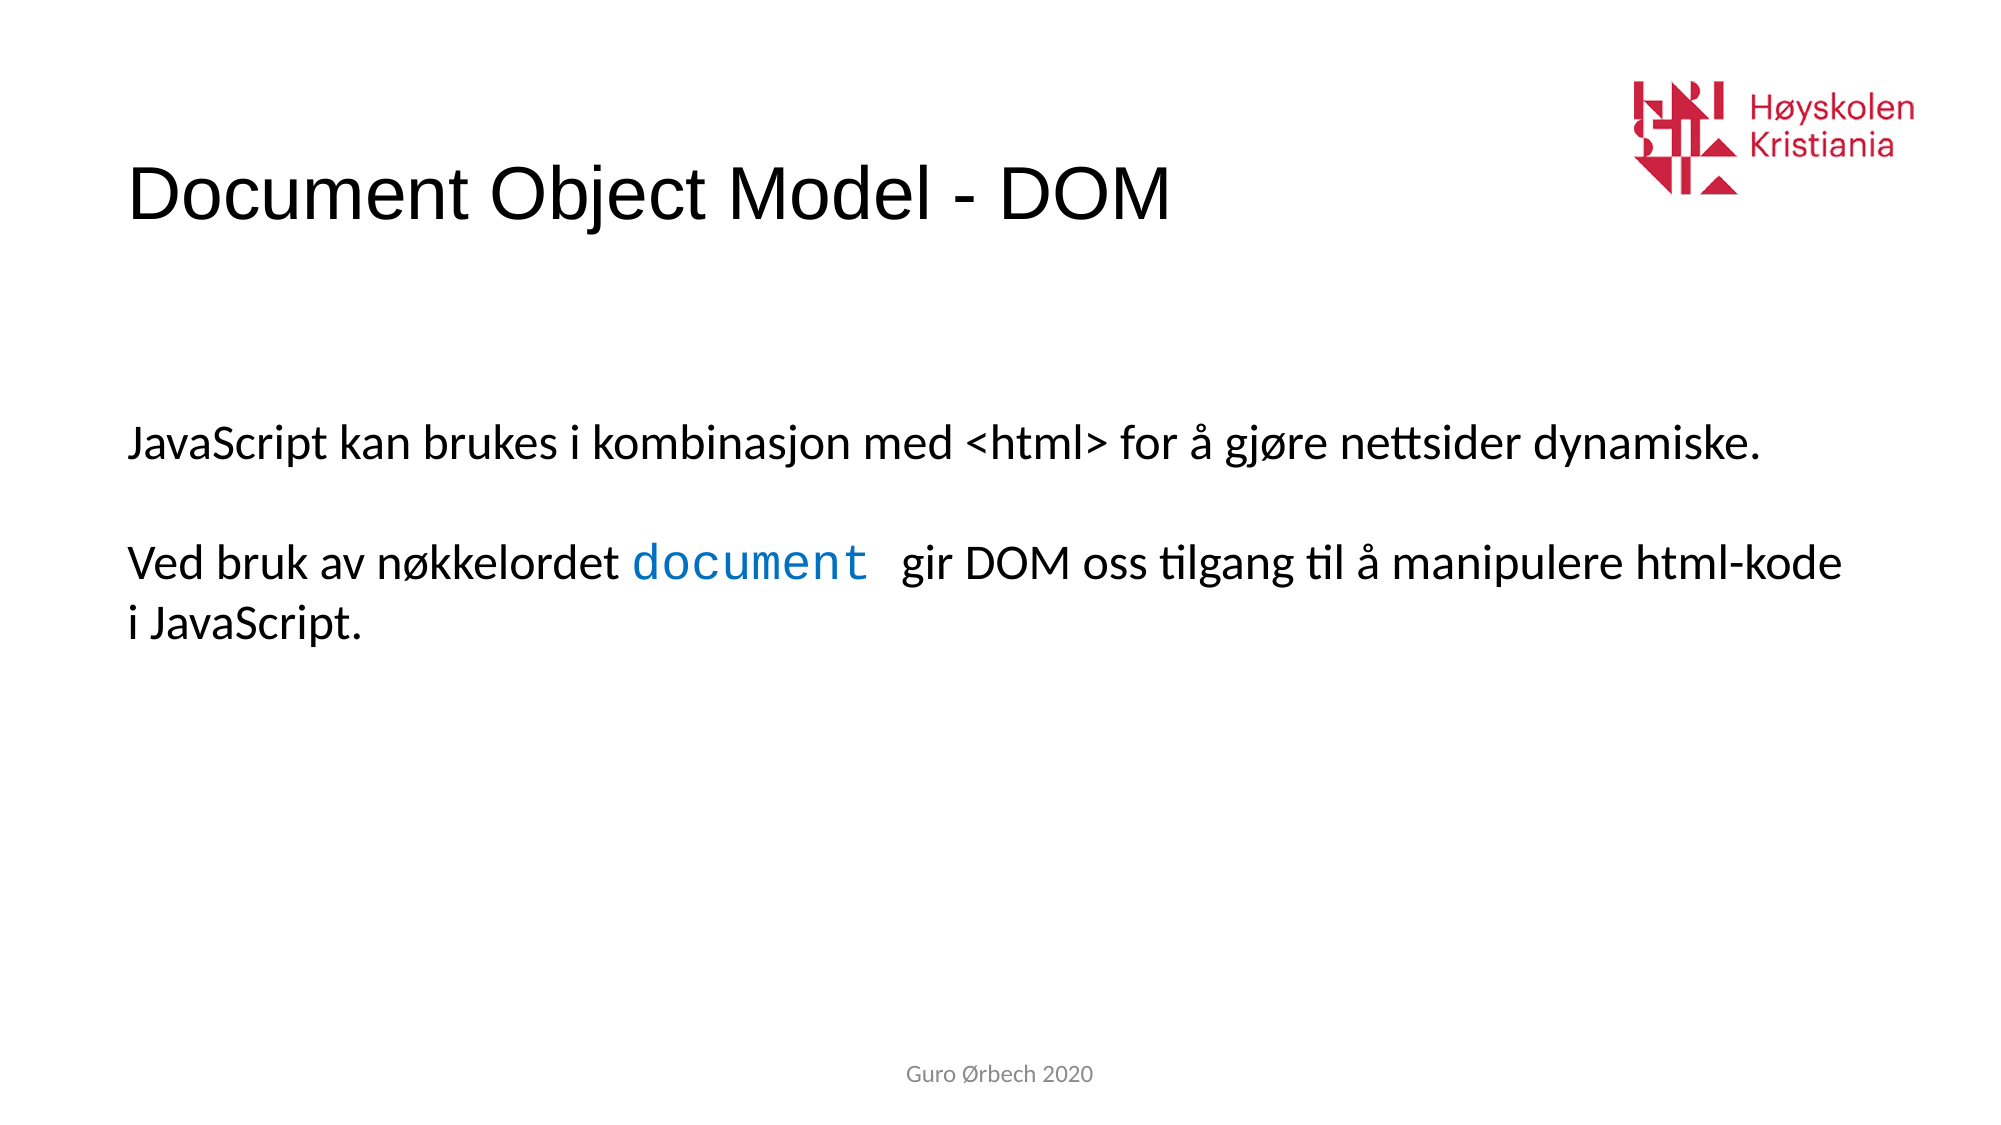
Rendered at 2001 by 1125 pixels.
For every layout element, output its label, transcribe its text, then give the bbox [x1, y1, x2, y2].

picture [1634, 59, 1920, 221]
text_box JavaScript kan brukes i kombinasjon med <html> for å gjøre nettsider dynamiske. Ved bruk av nøkkelordet document gir DOM oss tilgang til å manipulere html-kode i JavaScript. [112, 401, 1866, 657]
text_box Document Object Model - DOM [112, 115, 1196, 276]
footer Guro Ørbech 2020 [662, 1042, 1338, 1103]
